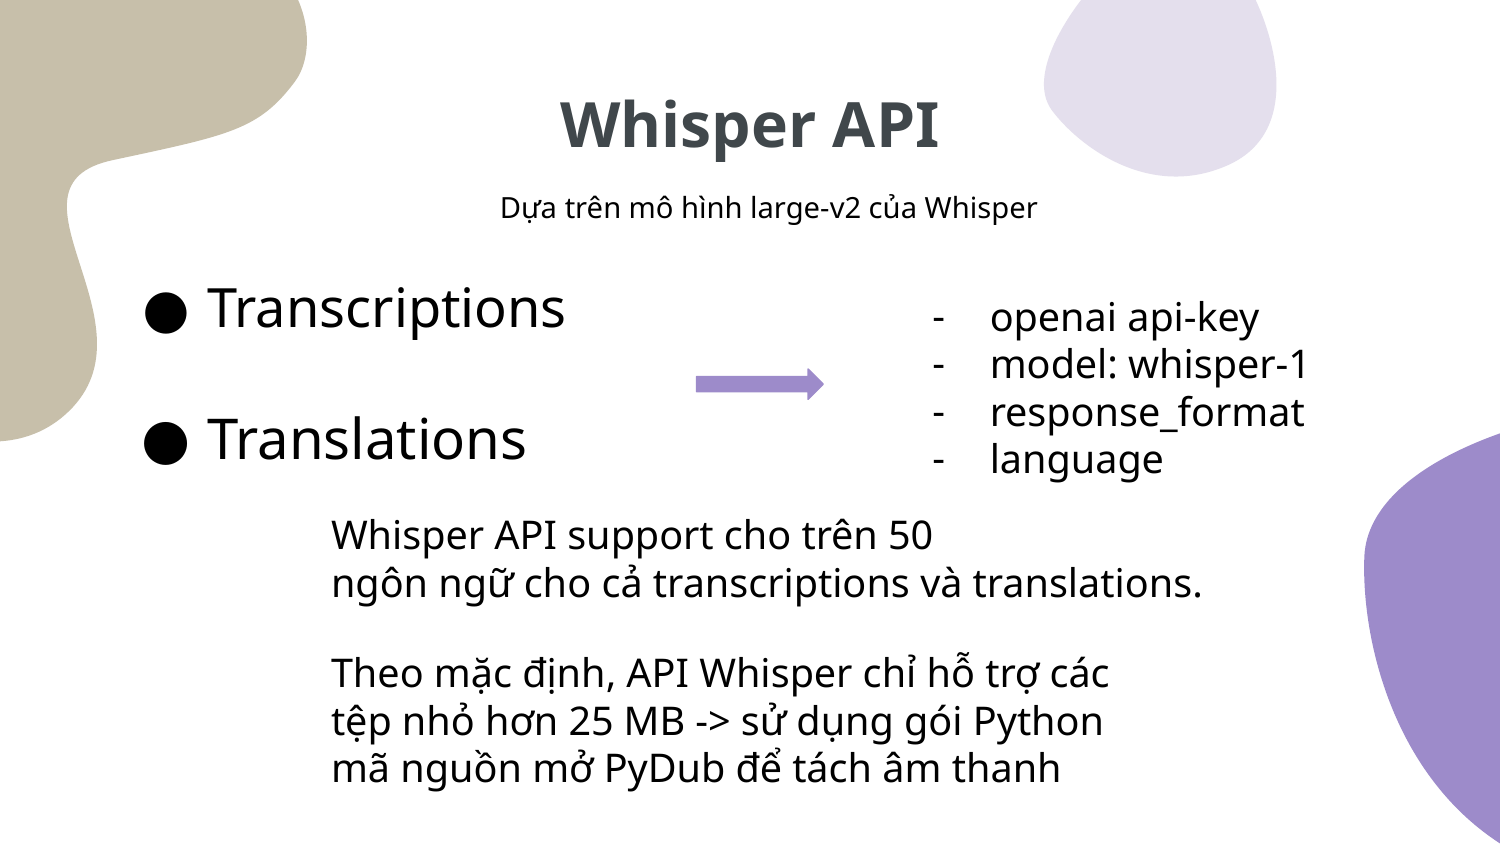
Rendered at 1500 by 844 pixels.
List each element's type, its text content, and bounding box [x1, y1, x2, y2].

text_box Whisper API support cho trên 50 ngôn ngữ cho cả transcriptions và translations. [316, 495, 1266, 624]
text_box openai api-key model: whisper-1 response_format language [899, 276, 1500, 572]
title Whisper API [116, 85, 1383, 175]
text_box Theo mặc định, API Whisper chỉ hỗ trợ các tệp nhỏ hơn 25 MB -> sử dụng gói Python mã nguồn mở PyDub để tách âm thanh [316, 633, 1184, 800]
text_box Transcriptions Translations [116, 258, 667, 538]
text_box [696, 369, 824, 400]
text_box Dựa trên mô hình large-v2 của Whisper [484, 174, 1141, 274]
